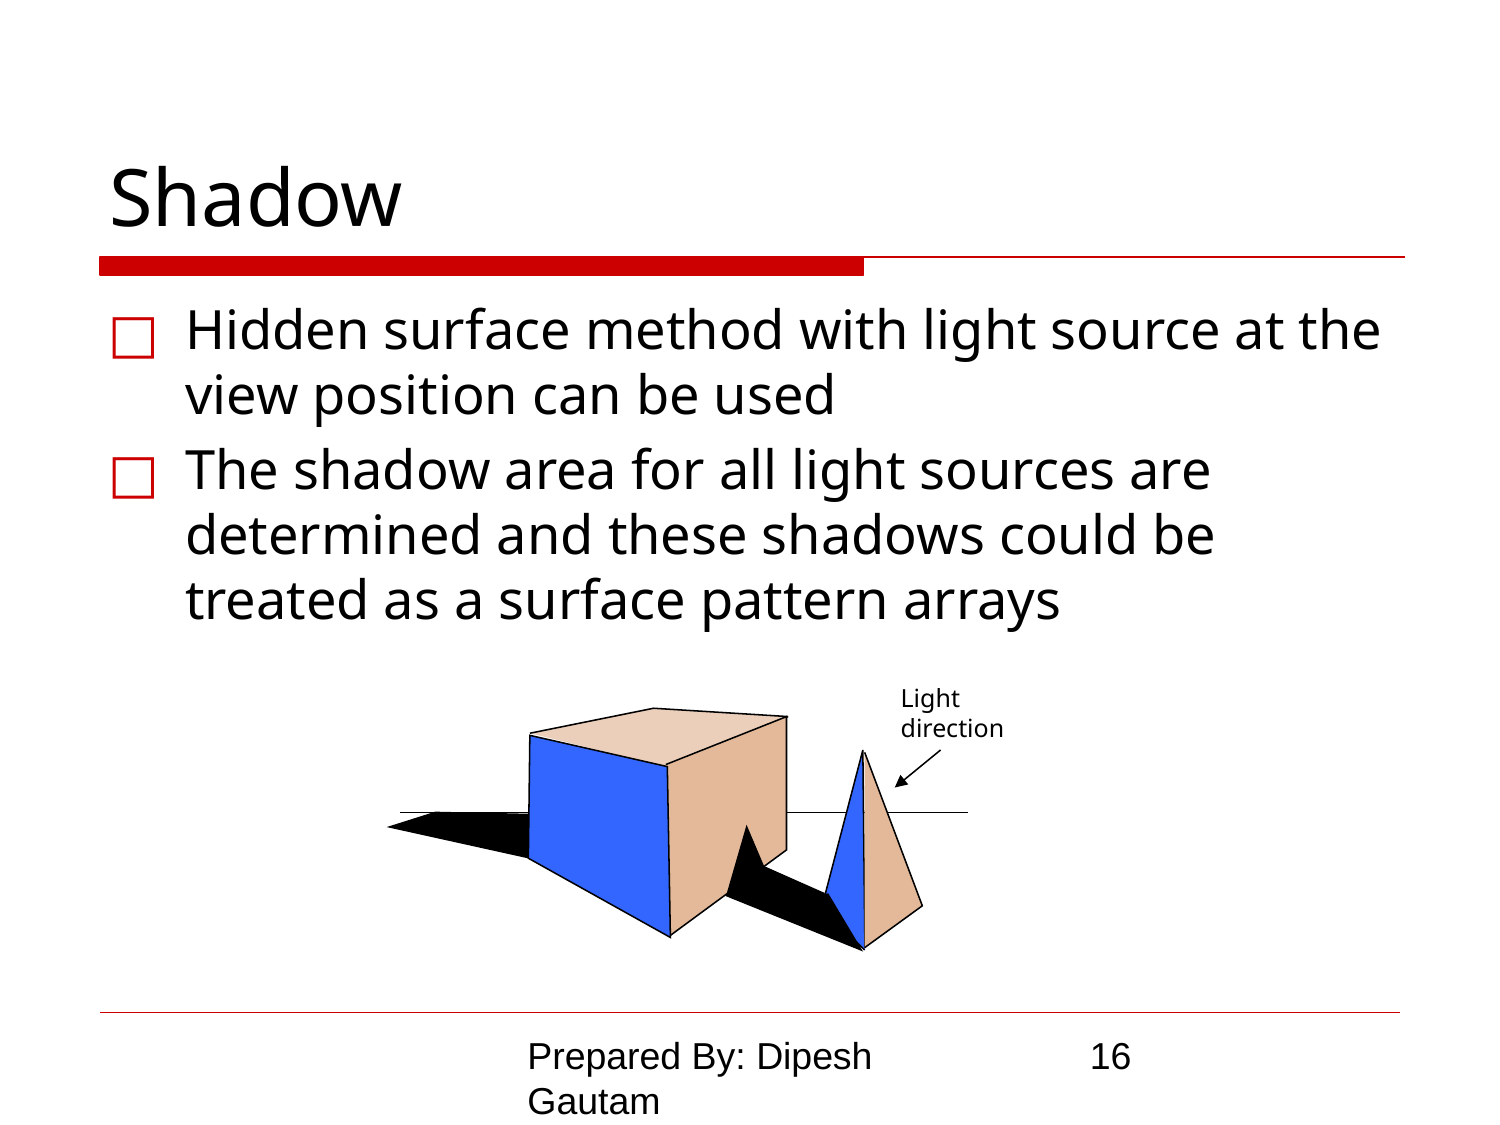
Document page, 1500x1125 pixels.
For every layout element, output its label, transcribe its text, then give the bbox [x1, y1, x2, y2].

footer Prepared By: Dipesh Gautam [512, 1024, 988, 1103]
list Hidden surface method with light source at the view position can be used The shadow area for all light sources are determined and these shadows could be treated as a surface pattern arrays [92, 287, 1406, 988]
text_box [389, 674, 1025, 951]
title Shadow [94, 50, 1407, 250]
slide_number ‹#› [1074, 1024, 1400, 1103]
